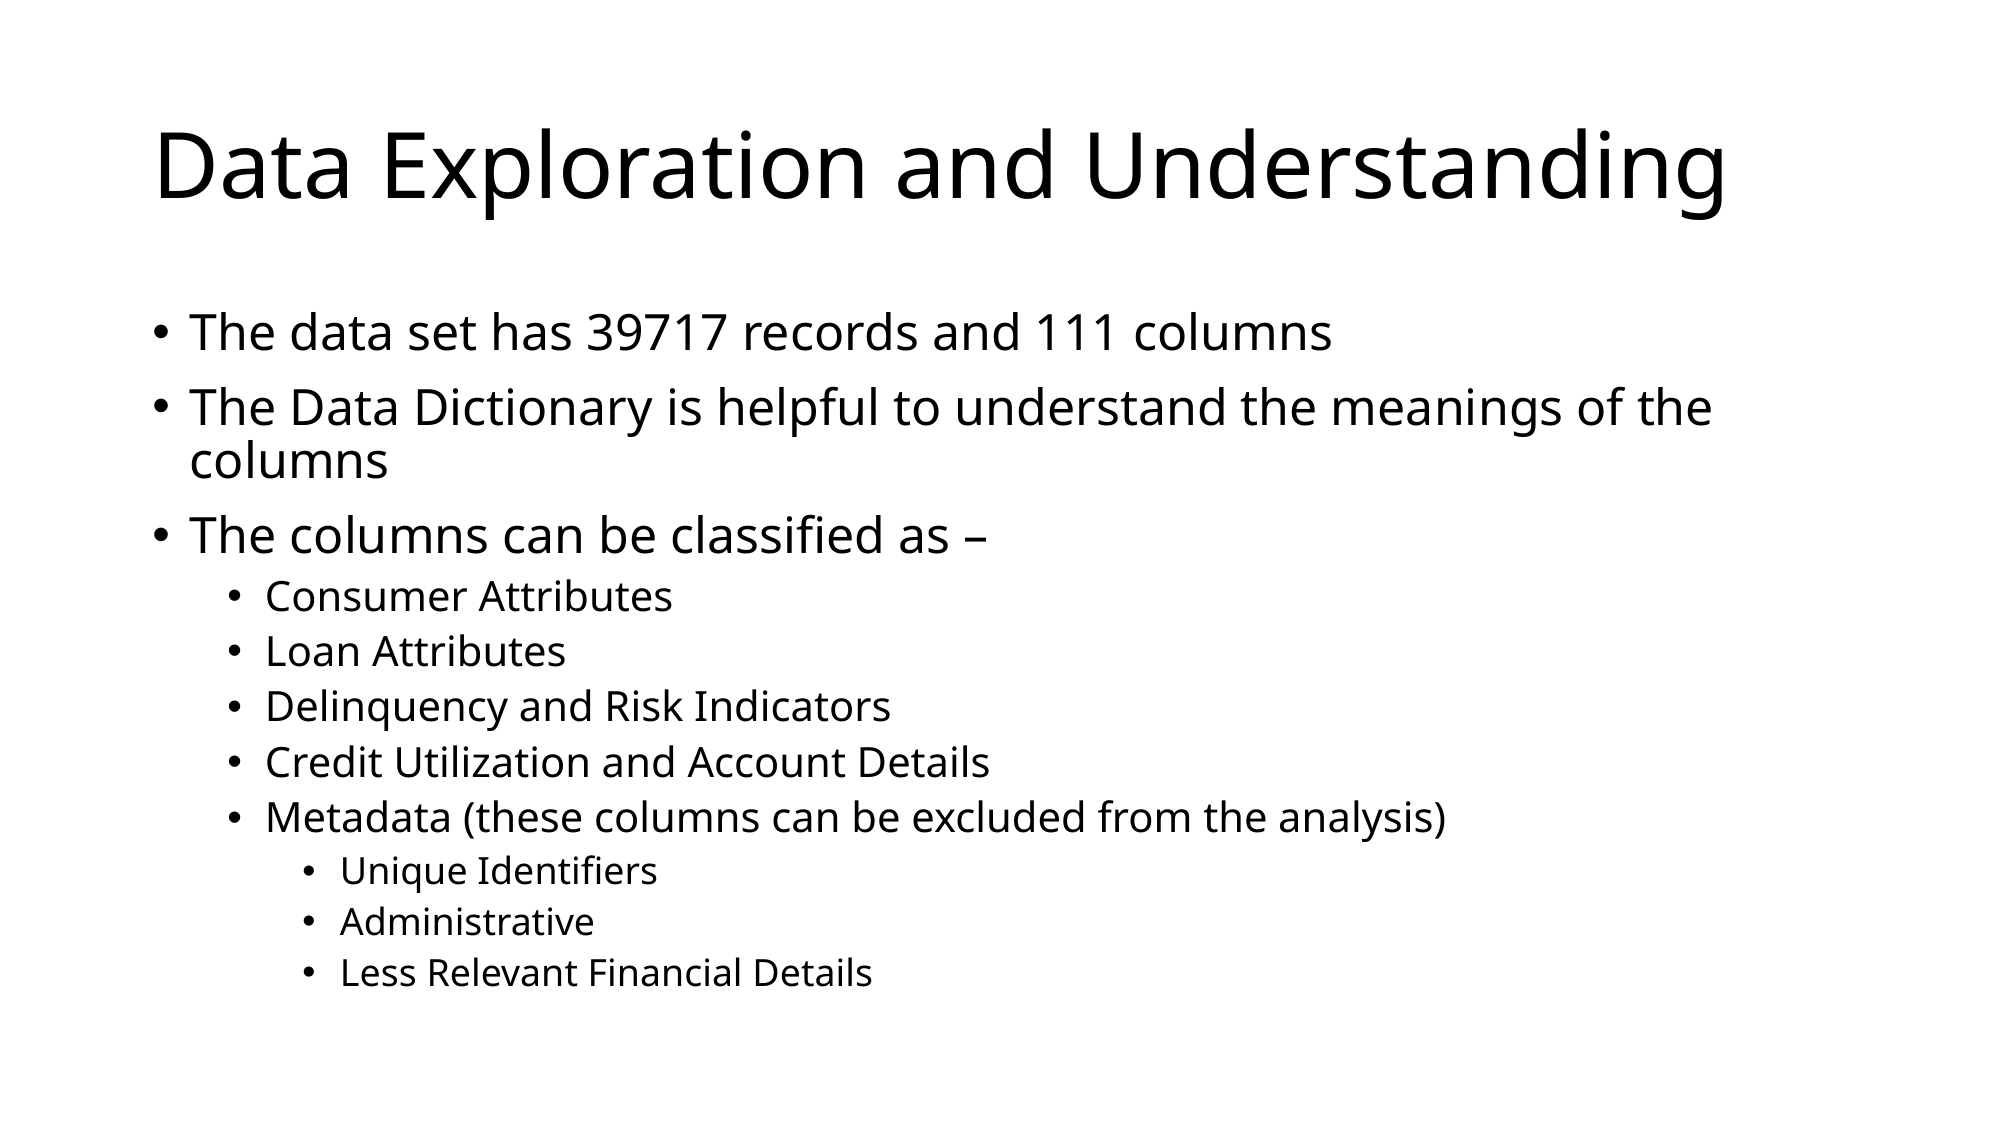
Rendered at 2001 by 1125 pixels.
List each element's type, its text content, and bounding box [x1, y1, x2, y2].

title Data Exploration and Understanding [137, 59, 1863, 278]
list The data set has 39717 records and 111 columns The Data Dictionary is helpful to understand the meanings of the columns The columns can be classified as – Consumer Attributes Loan Attributes Delinquency and Risk Indicators Credit Utilization and Account Details Metadata (these columns can be excluded from the analysis) Unique Identifiers Administrative Less Relevant Financial Details [137, 299, 1863, 1014]
